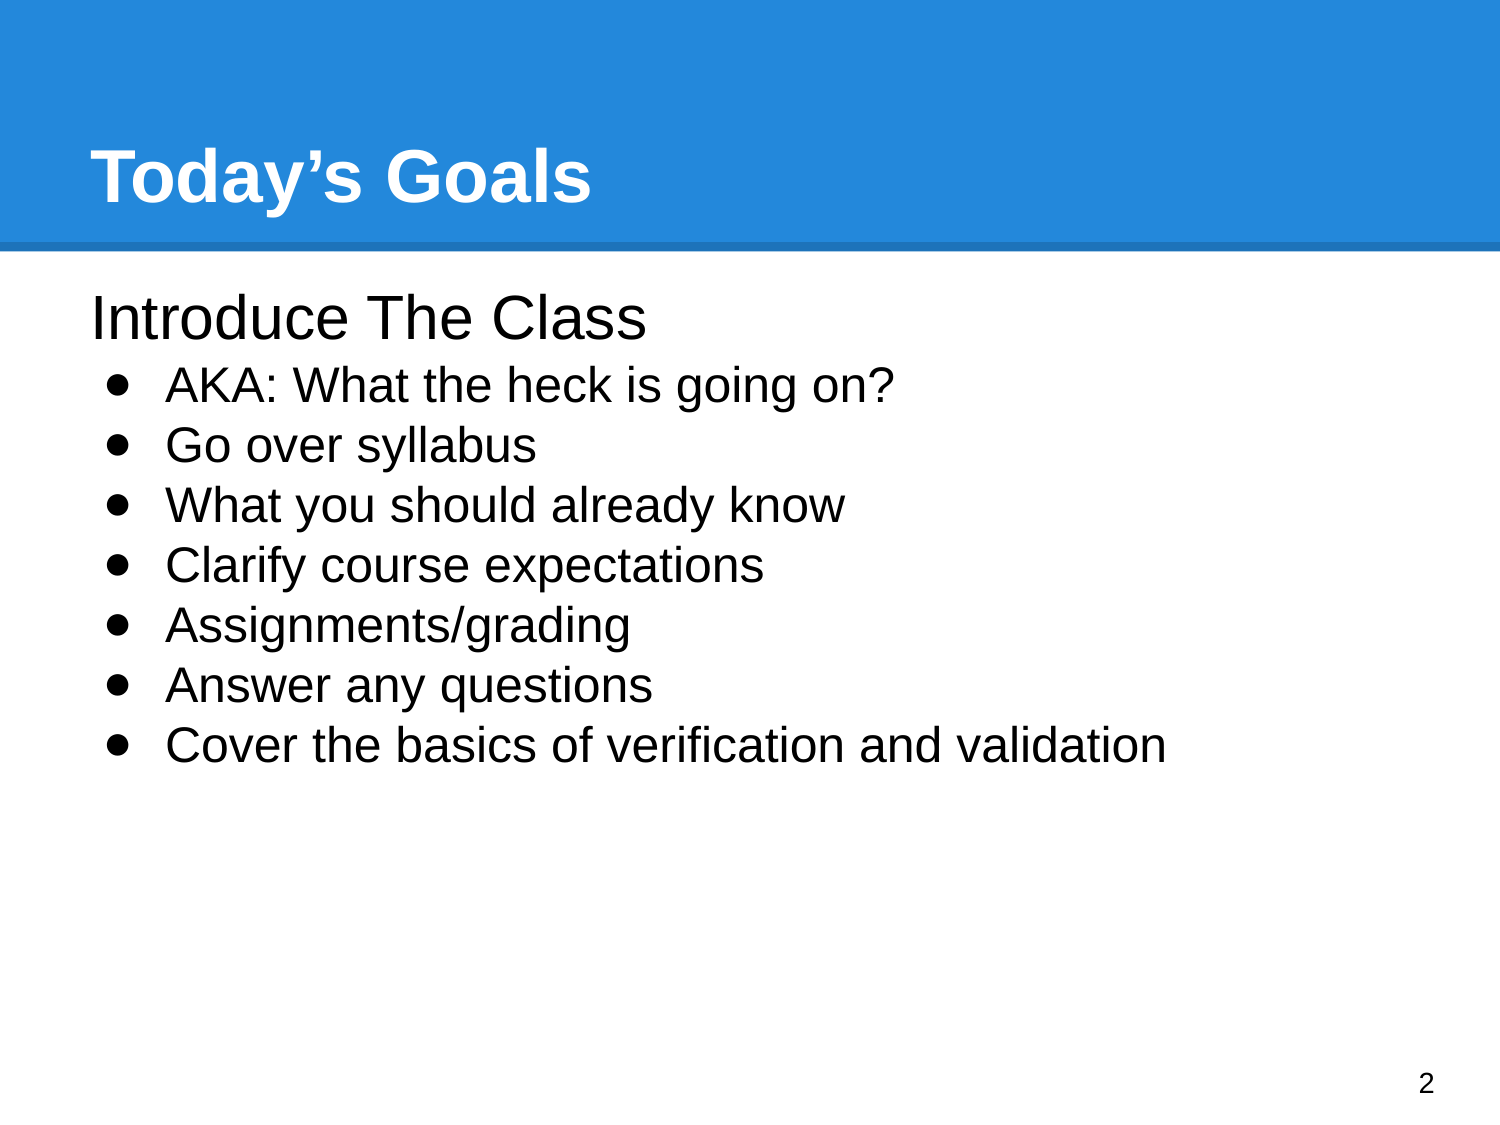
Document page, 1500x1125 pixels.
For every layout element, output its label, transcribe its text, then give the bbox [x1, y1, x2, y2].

list Introduce The Class AKA: What the heck is going on? Go over syllabus What you should already know Clarify course expectations Assignments/grading Answer any questions Cover the basics of verification and validation [75, 262, 1425, 1078]
slide_number ‹#› [1403, 1038, 1494, 1125]
title Today’s Goals [75, 45, 1425, 233]
